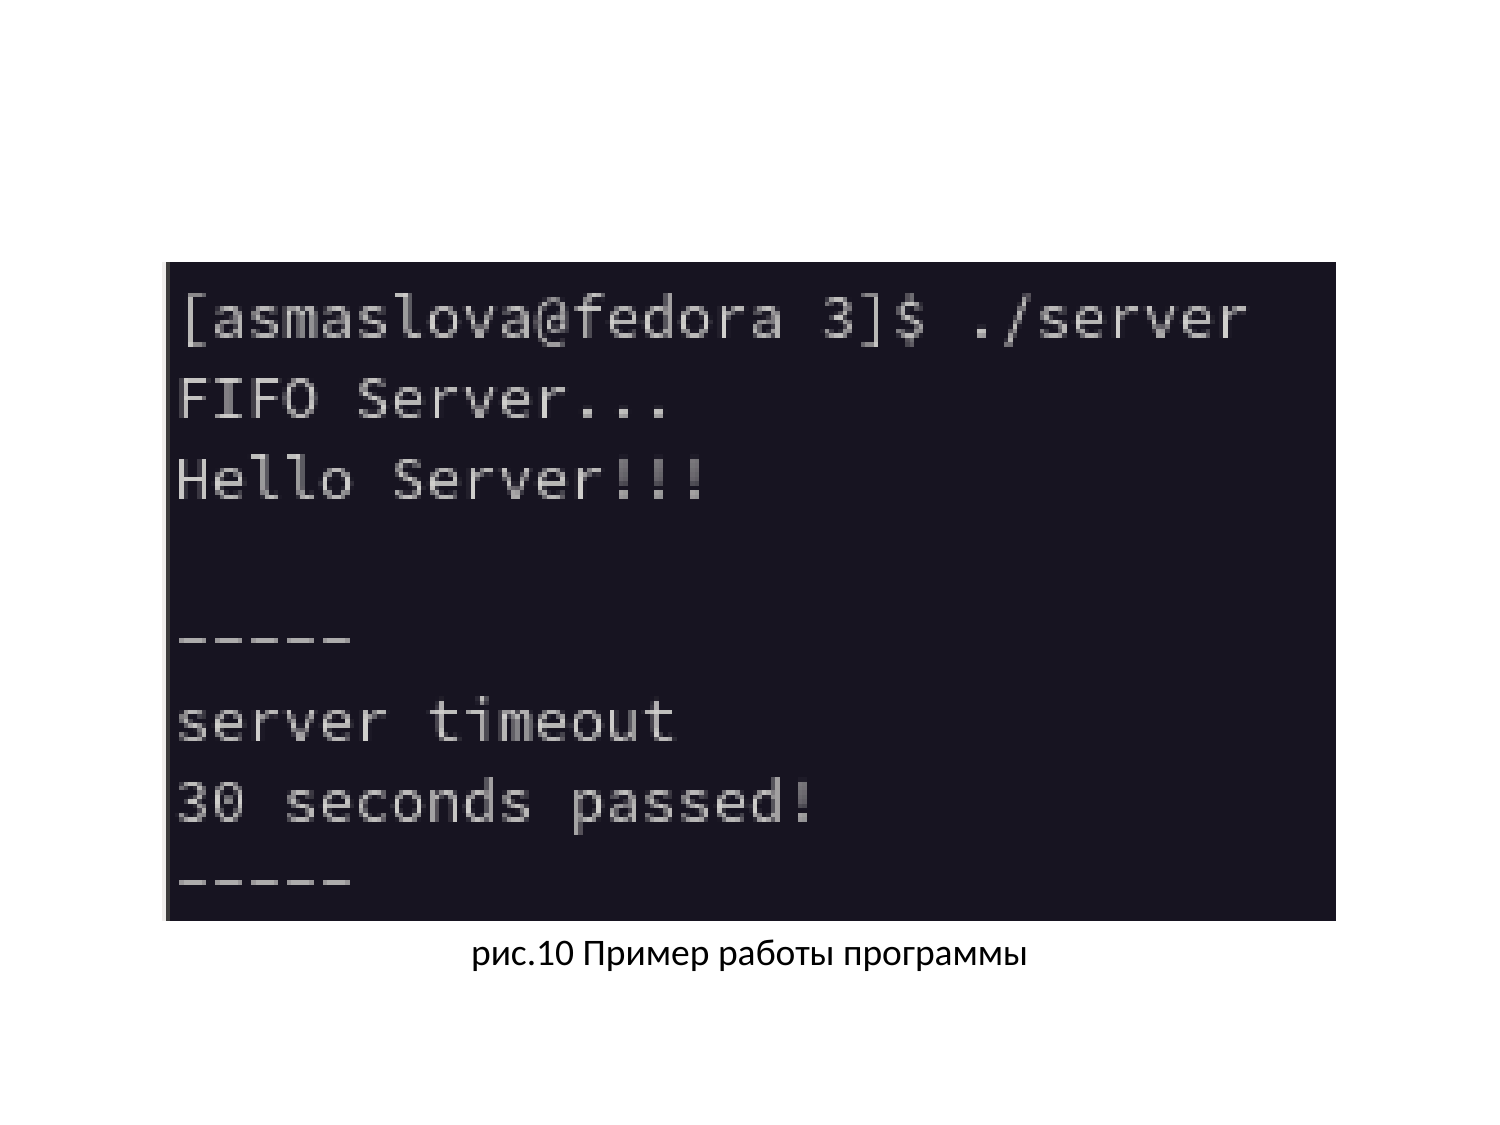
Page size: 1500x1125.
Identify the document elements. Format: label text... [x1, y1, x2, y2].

picture [162, 262, 1336, 921]
text_box рис.10 Пример работы программы [74, 920, 1425, 1005]
